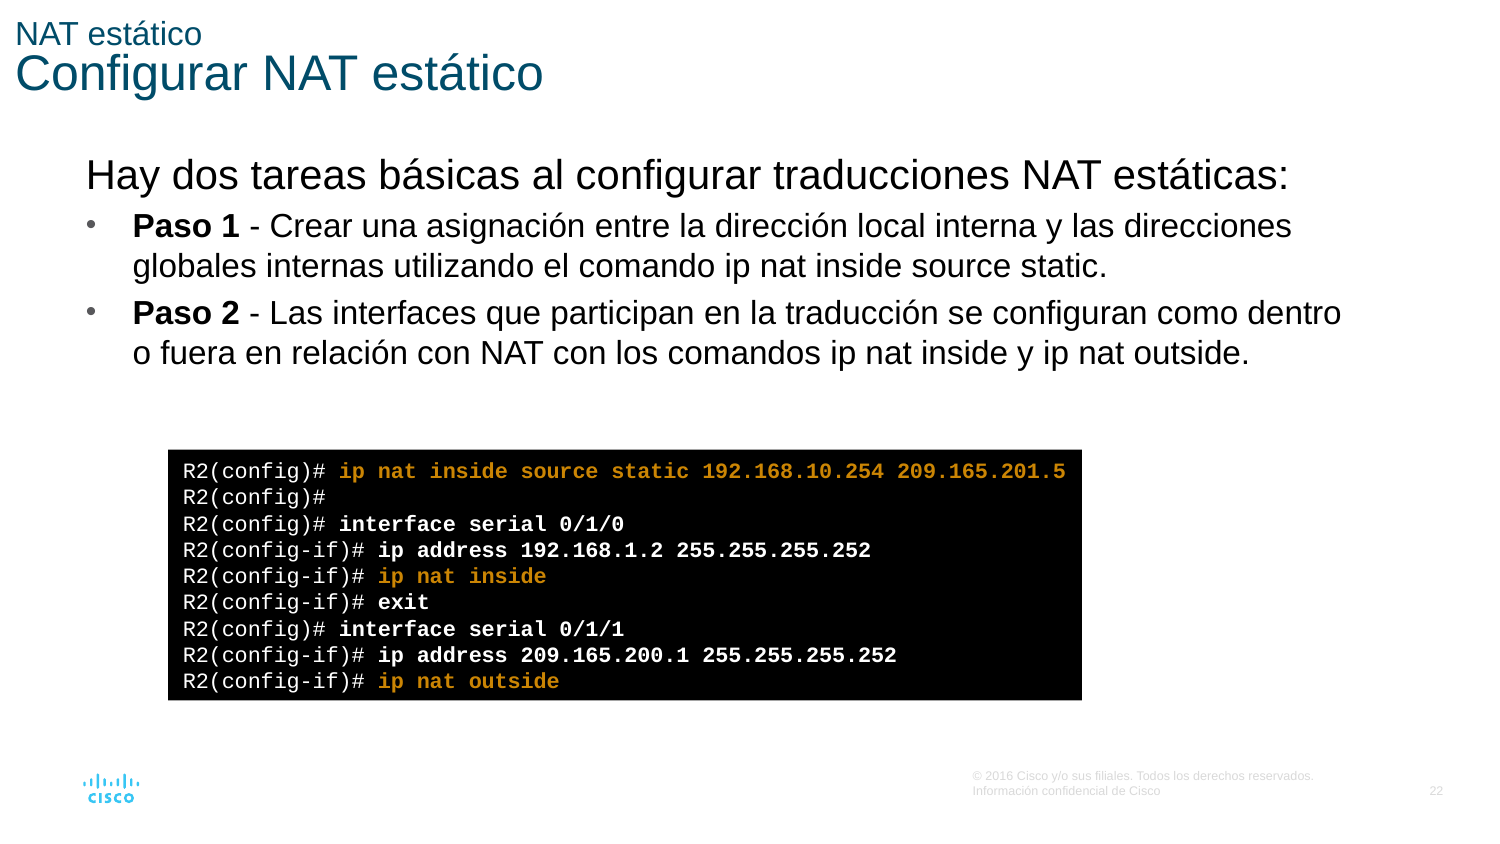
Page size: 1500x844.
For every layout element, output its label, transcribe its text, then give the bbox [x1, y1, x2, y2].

text_box R2(config)# ip nat inside source static 192.168.10.254 209.165.201.5 R2(config)# R2(config)# interface serial 0/1/0 R2(config-if)# ip address 192.168.1.2 255.255.255.252 R2(config-if)# ip nat inside R2(config-if)# exit R2(config)# interface serial 0/1/1 R2(config-if)# ip address 209.165.200.1 255.255.255.252 R2(config-if)# ip nat outside [168, 449, 1082, 701]
list Hay dos tareas básicas al configurar traducciones NAT estáticas: Paso 1 - Crear una asignación entre la dirección local interna y las direcciones globales internas utilizando el comando ip nat inside source static. Paso 2 - Las interfaces que participan en la traducción se configuran como dentro o fuera en relación con NAT con los comandos ip nat inside y ip nat outside. [70, 140, 1369, 406]
title NAT estático Configurar NAT estático [0, 0, 1369, 121]
